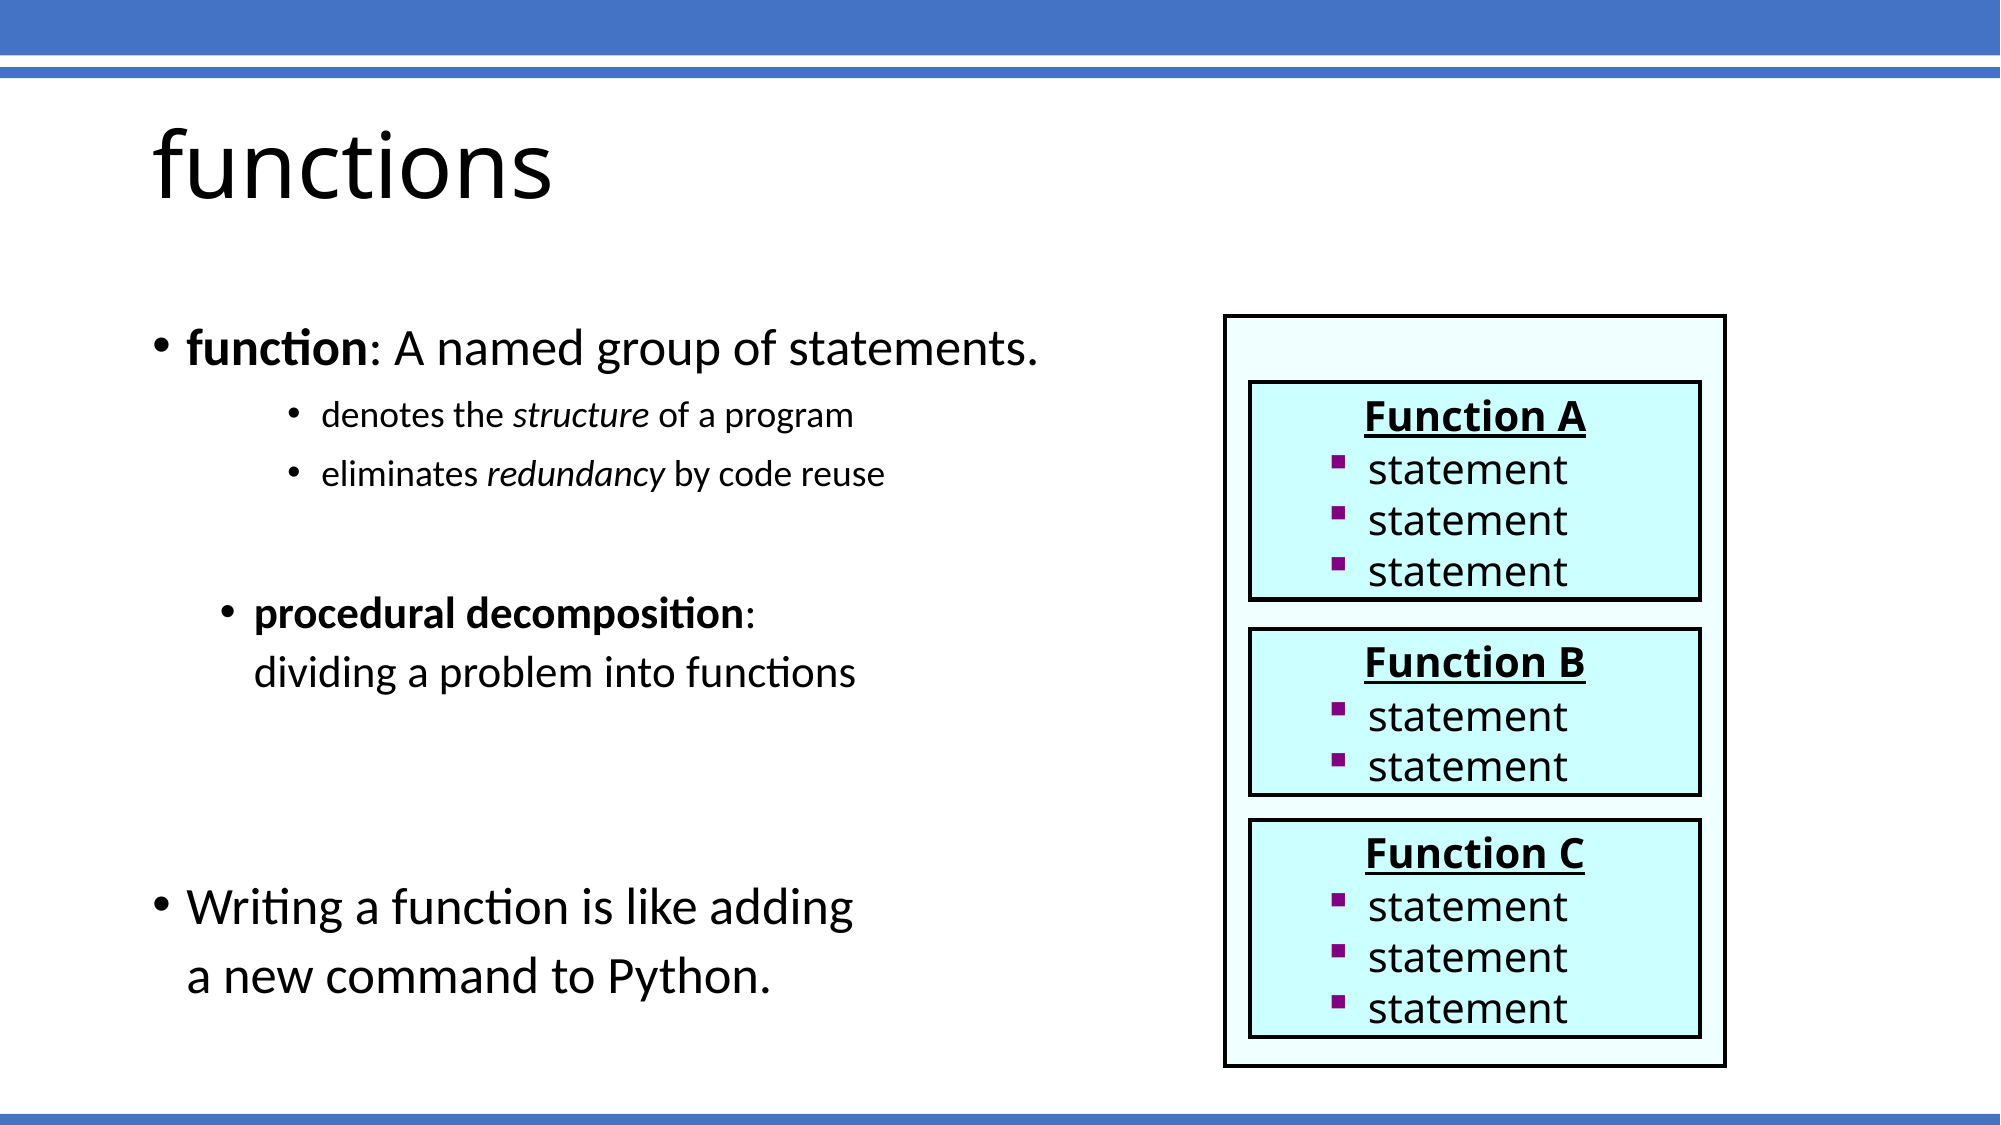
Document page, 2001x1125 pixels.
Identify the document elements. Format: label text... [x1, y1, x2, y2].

title functions [137, 59, 1863, 278]
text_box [1224, 316, 1725, 1067]
list function: A named group of statements. denotes the structure of a program eliminates redundancy by code reuse procedural decomposition: dividing a problem into functions Writing a function is like adding a new command to Python. [137, 299, 1863, 1014]
